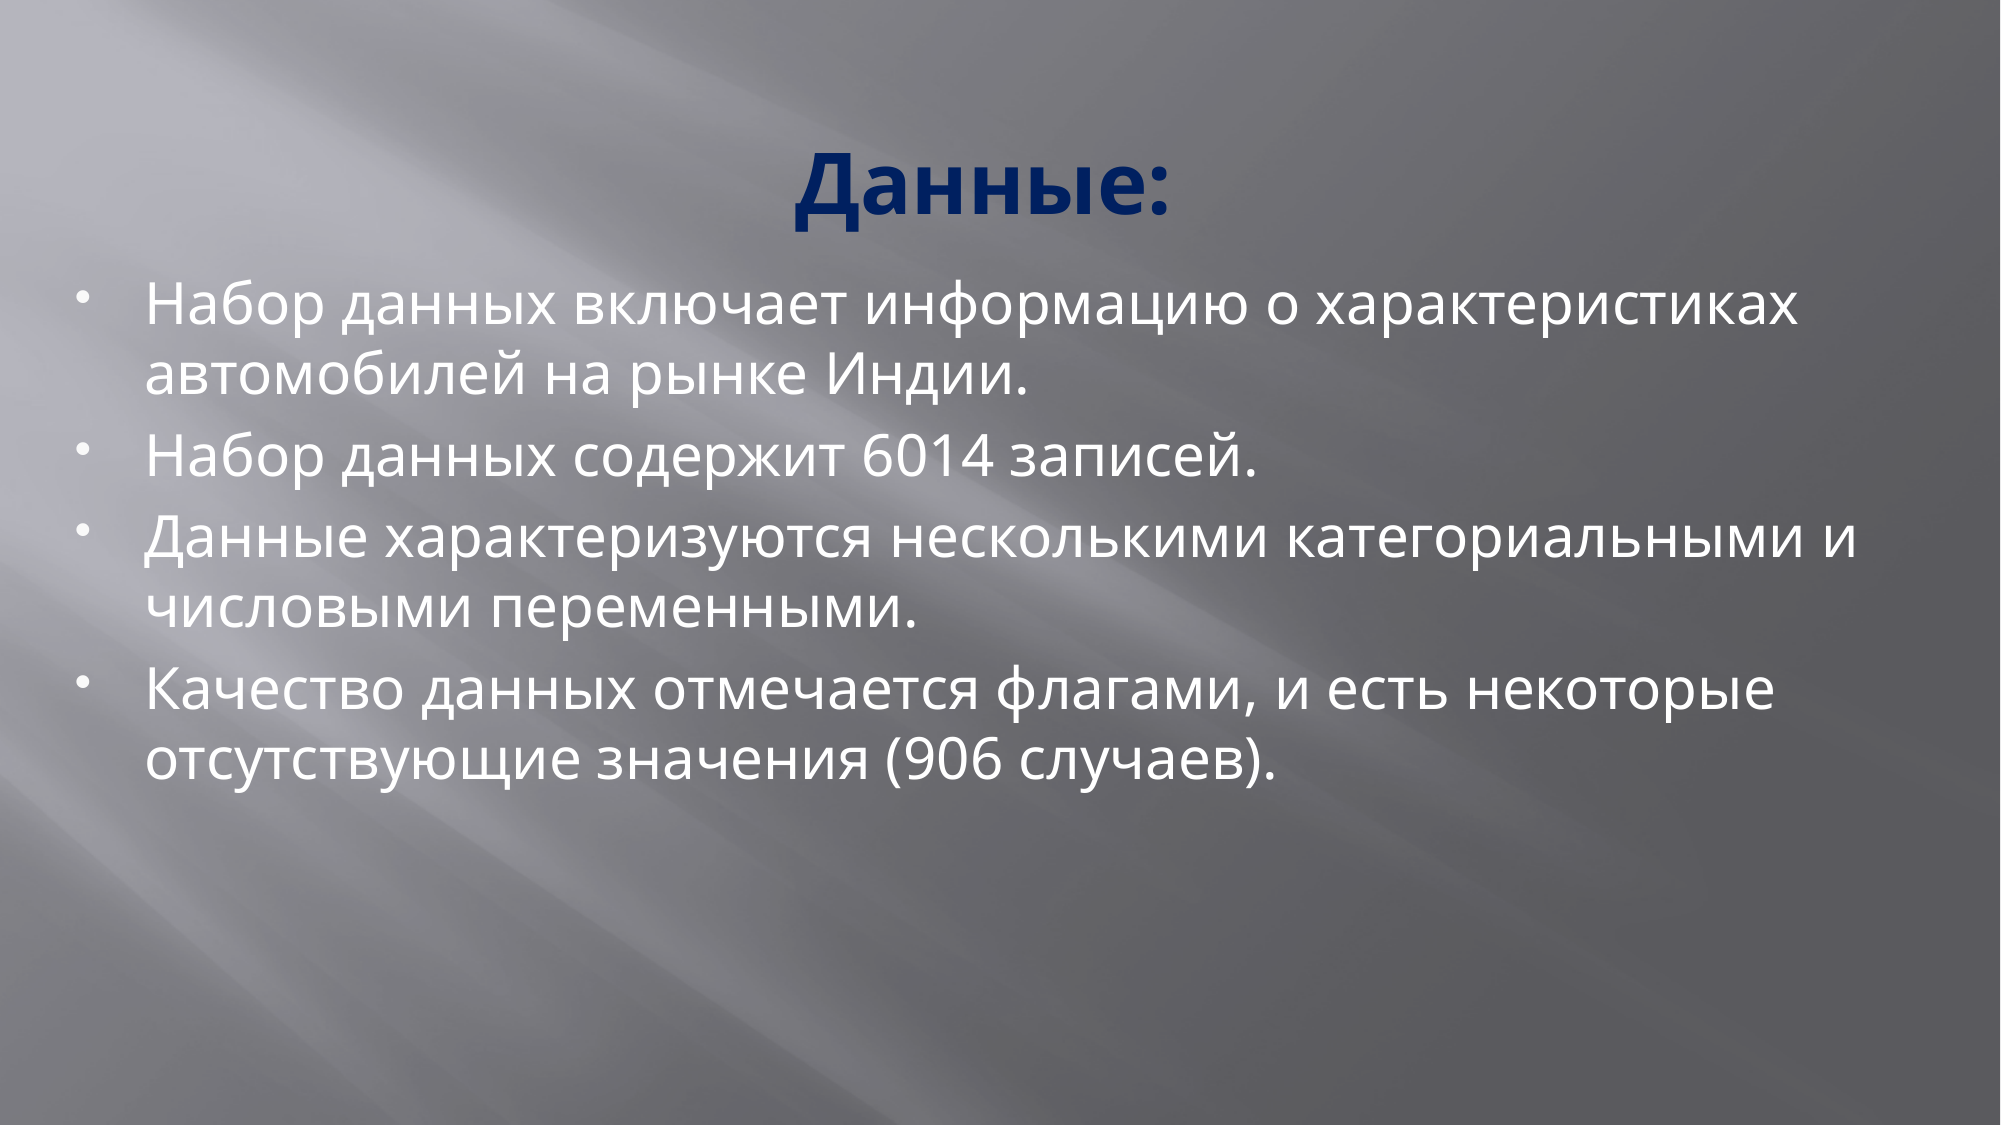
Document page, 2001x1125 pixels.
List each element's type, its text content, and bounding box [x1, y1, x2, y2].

list Набор данных включает информацию о характеристиках автомобилей на рынке Индии. Набор данных содержит 6014 записей. Данные характеризуются несколькими категориальными и числовыми переменными. Качество данных отмечается флагами, и есть некоторые отсутствующие значения (906 случаев). [39, 259, 1912, 1005]
title Данные: [260, 70, 1708, 259]
